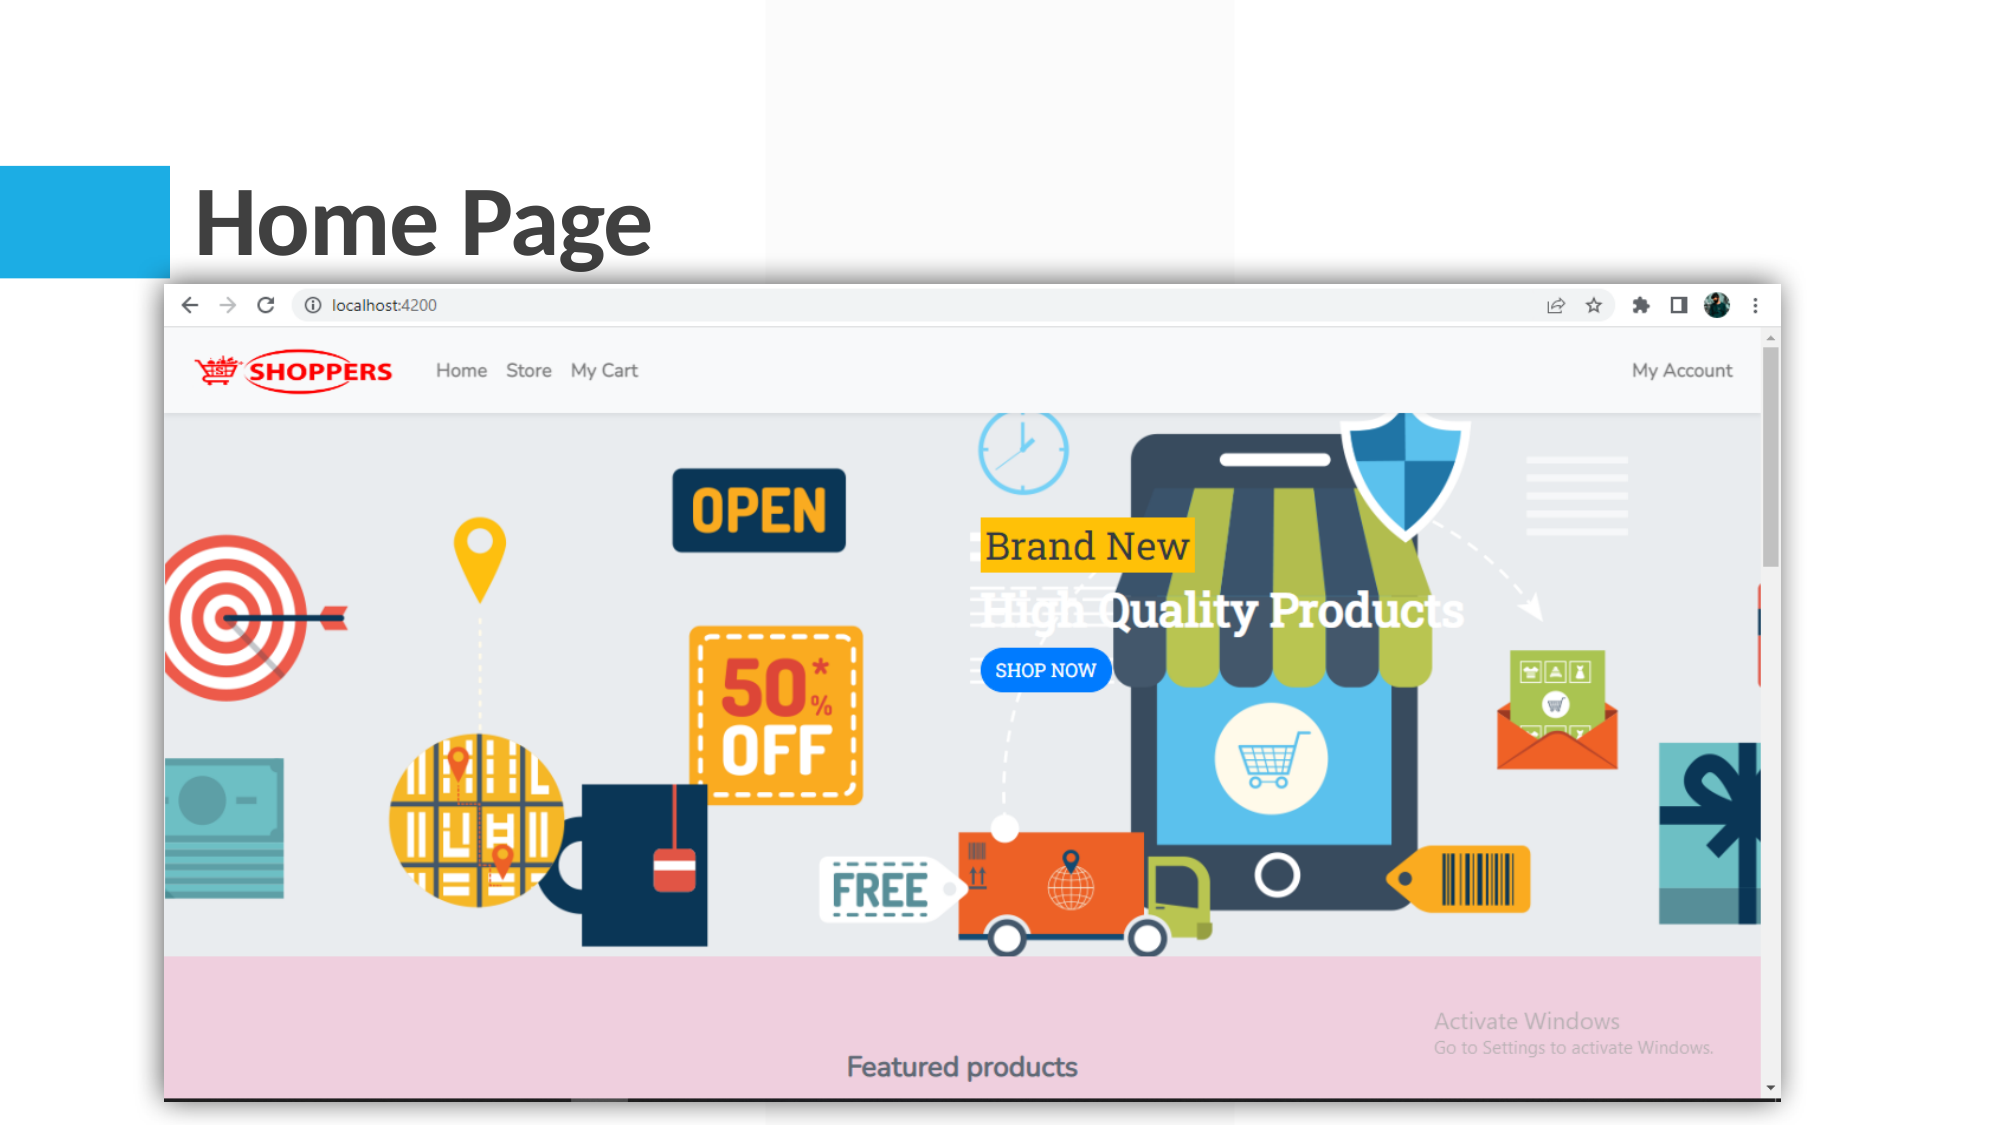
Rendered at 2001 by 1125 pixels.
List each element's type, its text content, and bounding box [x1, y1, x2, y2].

title Home Page [180, 47, 1830, 285]
picture [164, 284, 1781, 1102]
